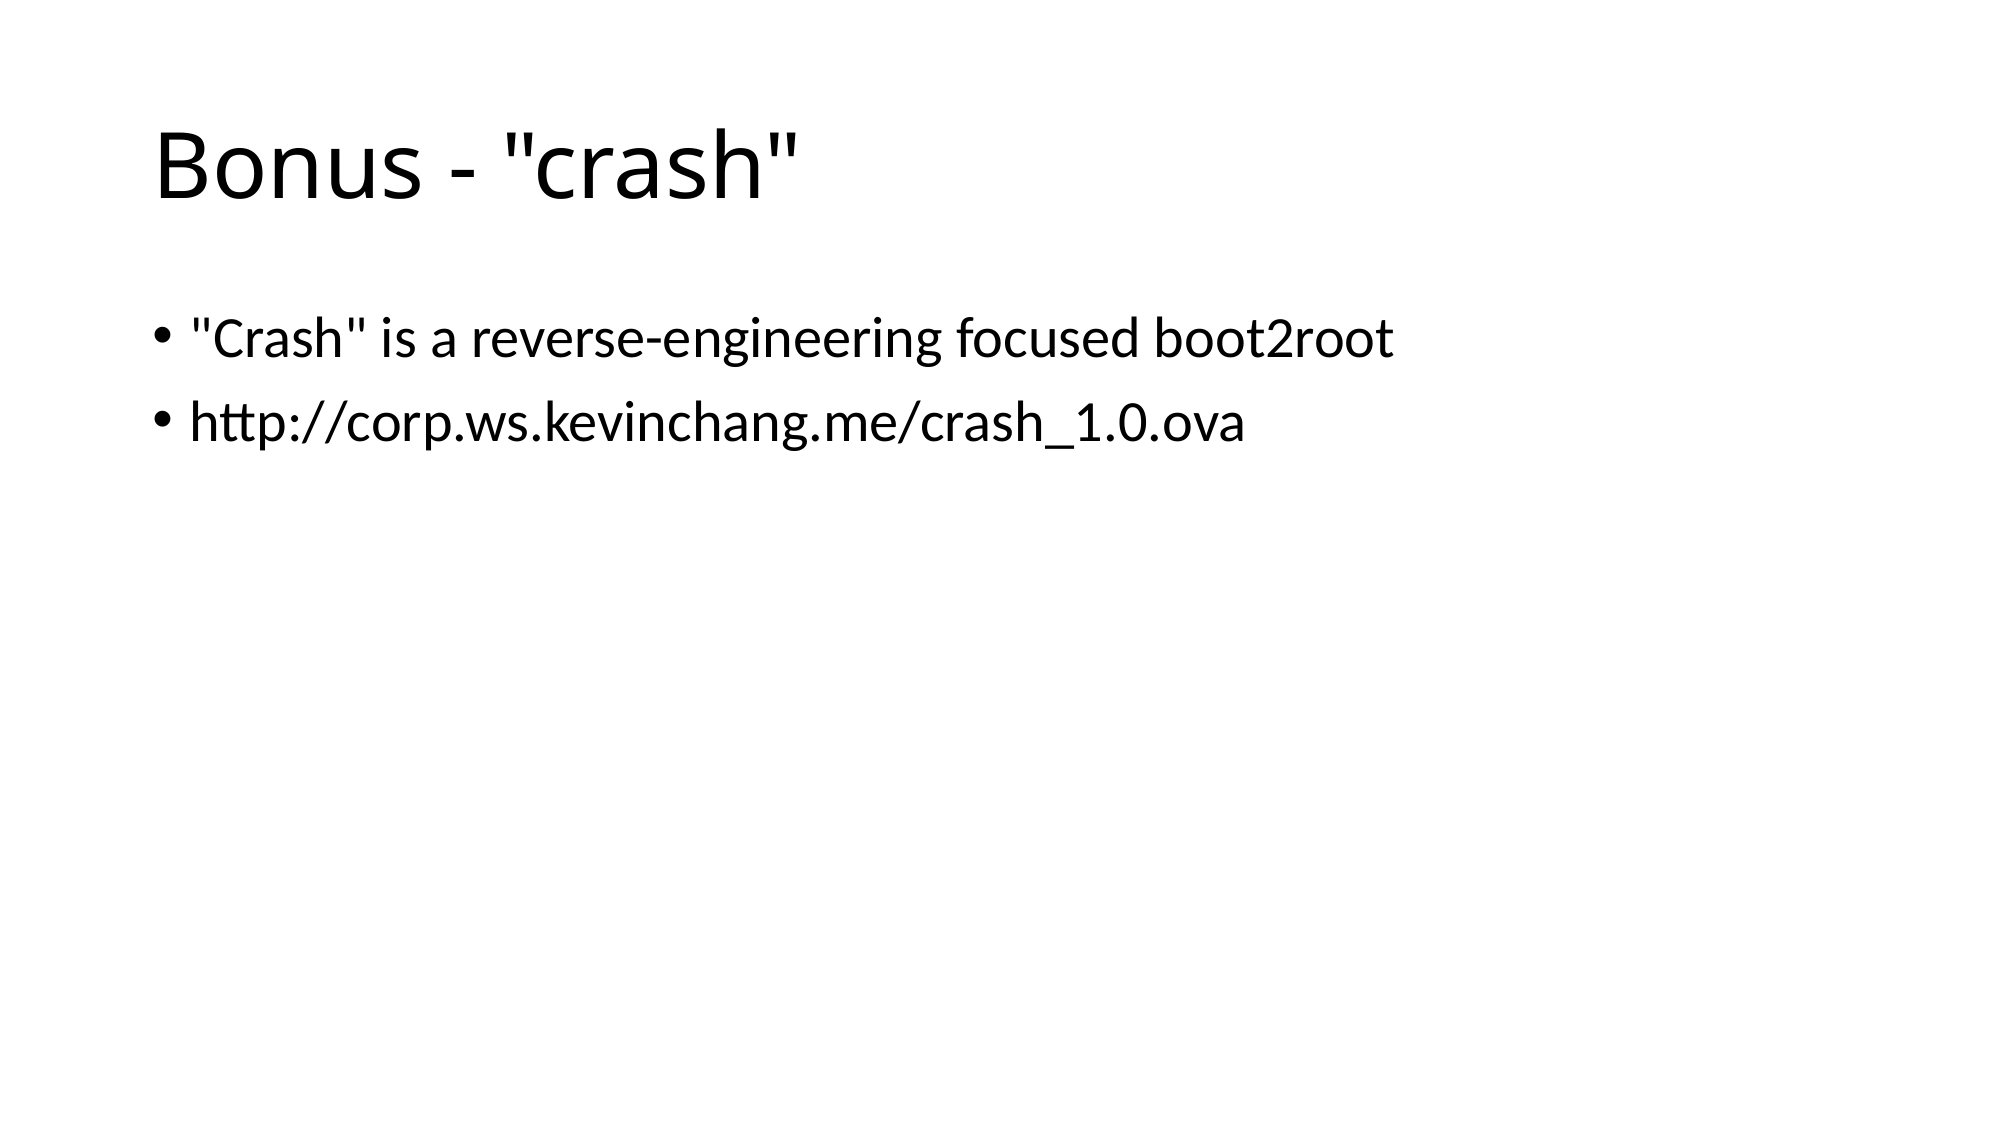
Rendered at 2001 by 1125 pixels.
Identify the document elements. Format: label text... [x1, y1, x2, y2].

title Bonus - "crash" [137, 59, 1863, 278]
list "Crash" is a reverse-engineering focused boot2root http://corp.ws.kevinchang.me/crash_1.0.ova [137, 299, 1863, 1014]
